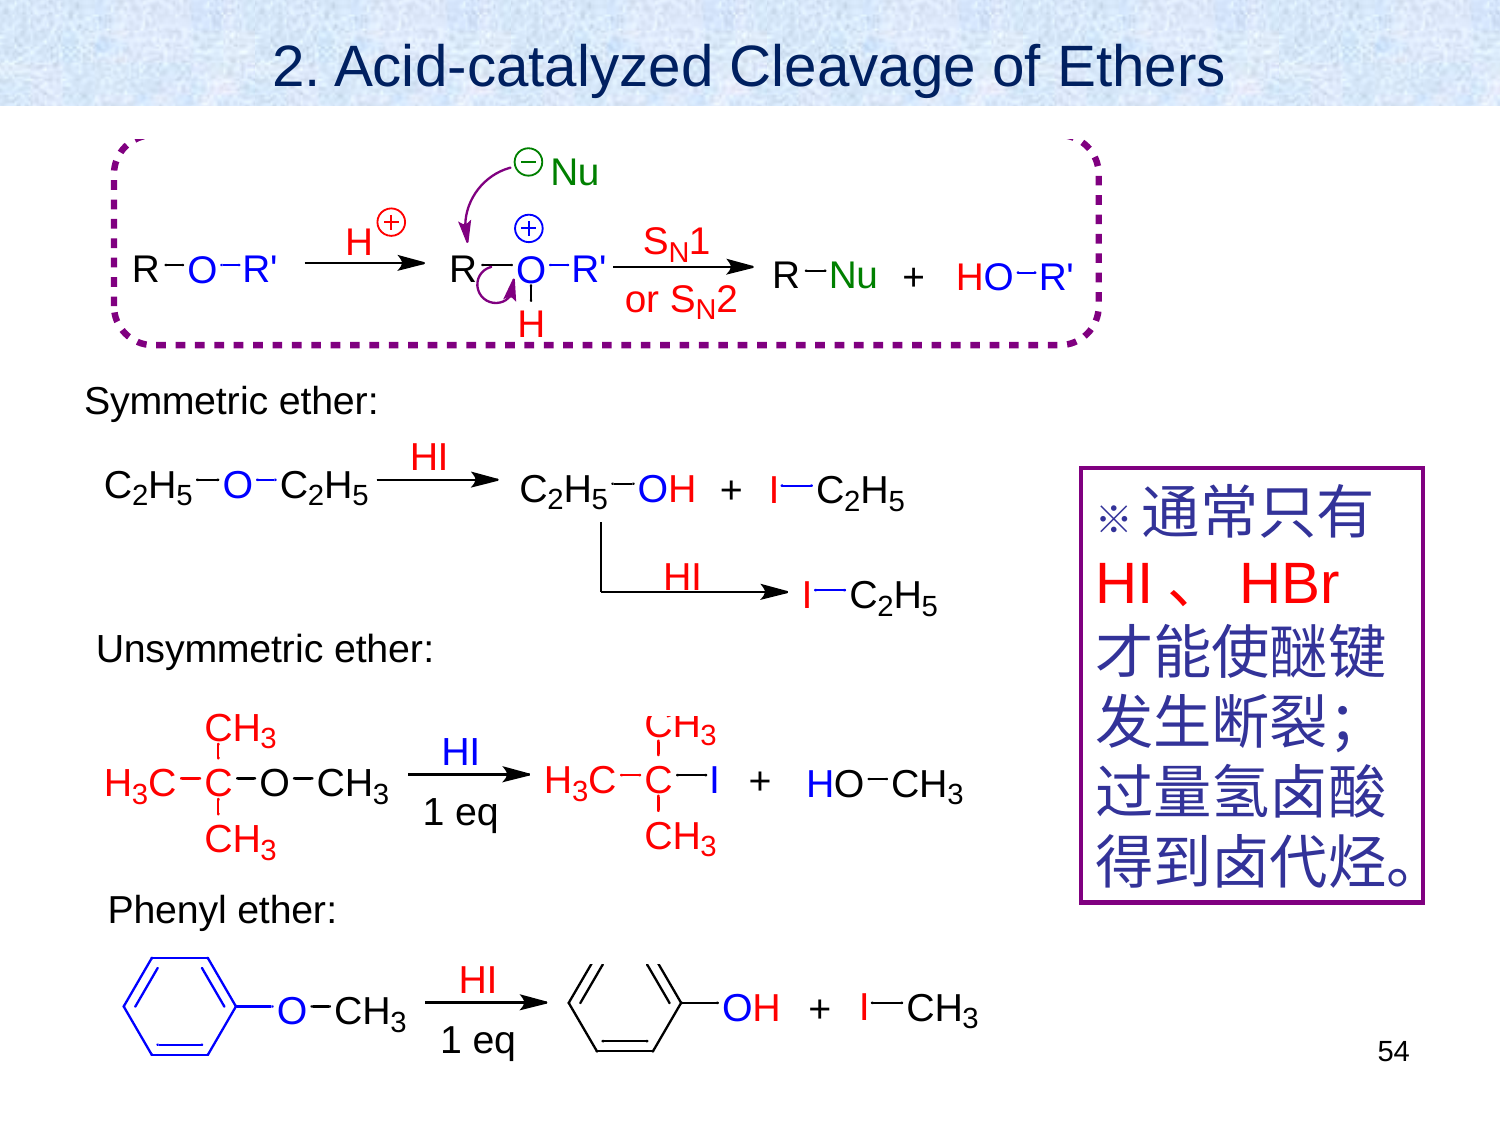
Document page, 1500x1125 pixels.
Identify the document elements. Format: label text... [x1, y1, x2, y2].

text_box 2. Acid-catalyzed Cleavage of Ethers [0, 0, 1500, 106]
slide_number 54 [1074, 1024, 1426, 1103]
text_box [88, 632, 536, 883]
text_box ※通常只有HI、HBr才能使醚键发生断裂；过量氢卤酸得到卤代烃。 [1080, 467, 1424, 903]
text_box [76, 385, 946, 639]
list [99, 138, 1113, 376]
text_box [537, 715, 972, 880]
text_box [100, 894, 553, 1083]
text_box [560, 963, 987, 1078]
